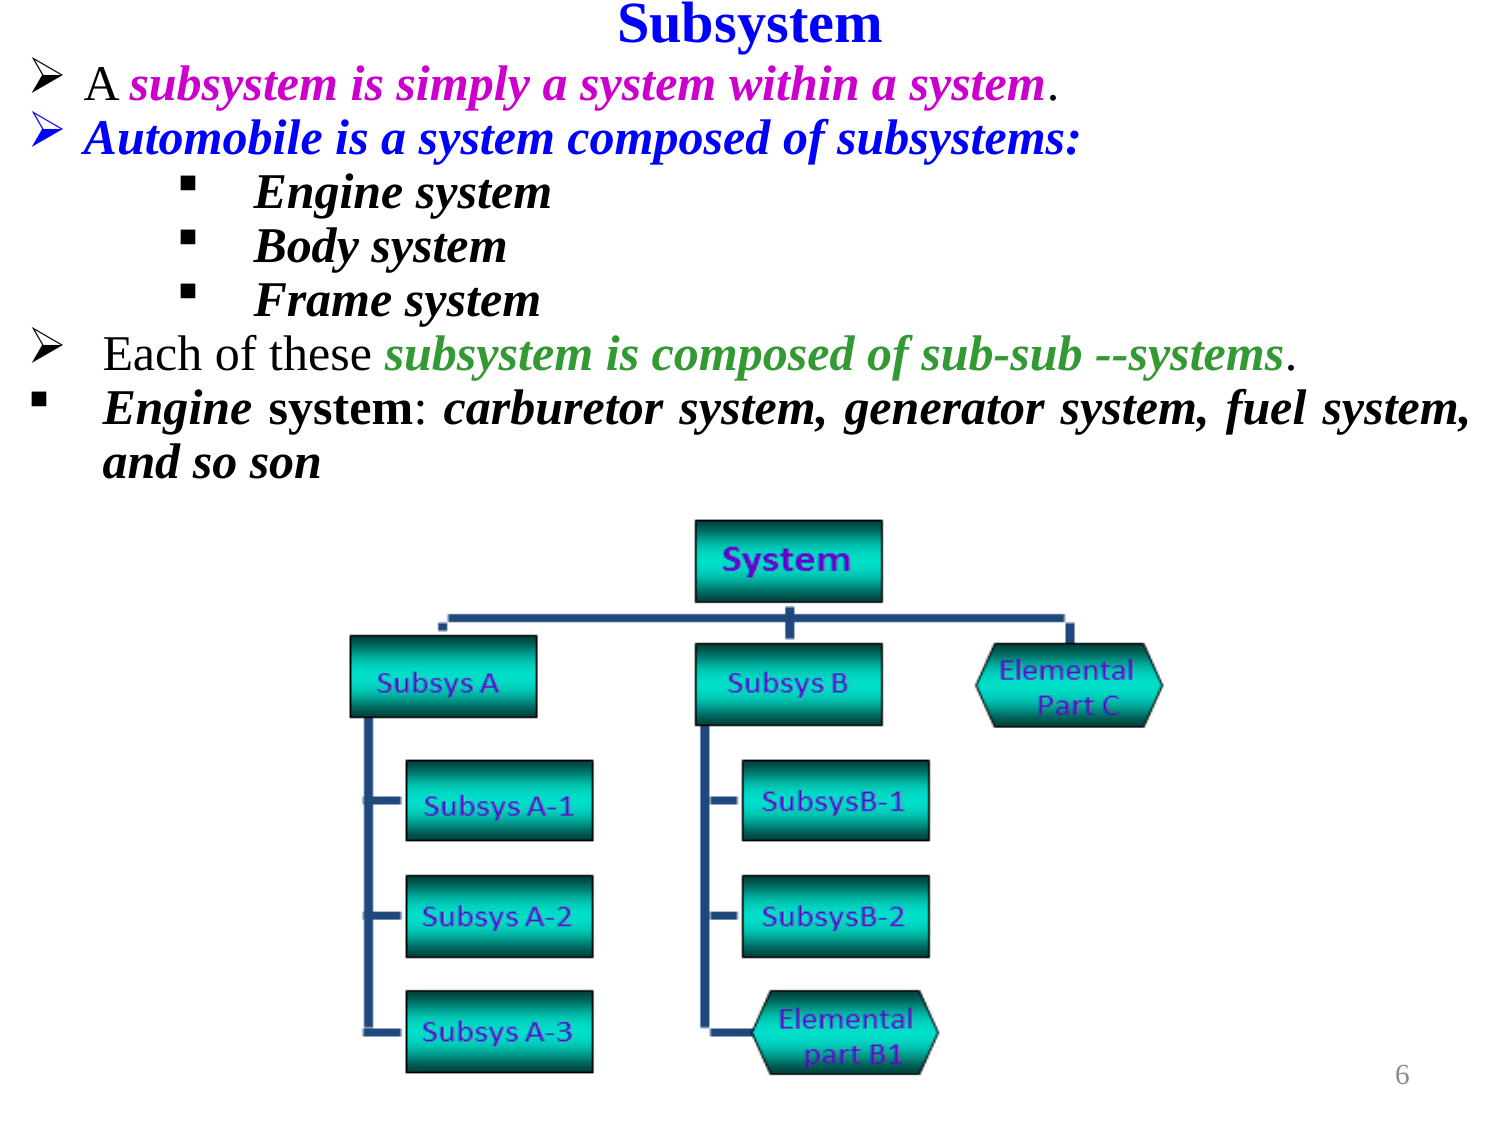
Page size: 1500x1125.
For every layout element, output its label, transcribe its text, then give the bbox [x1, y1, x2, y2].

picture [312, 512, 1169, 1088]
slide_number 6 [1074, 1042, 1425, 1103]
title Subsystem [75, 0, 1425, 38]
list A subsystem is simply a system within a system. Automobile is a system composed of subsystems: Engine system Body system Frame system Each of these subsystem is composed of sub-sub --systems. Engine system: carburetor system, generator system, fuel system, and so son [12, 50, 1488, 1113]
